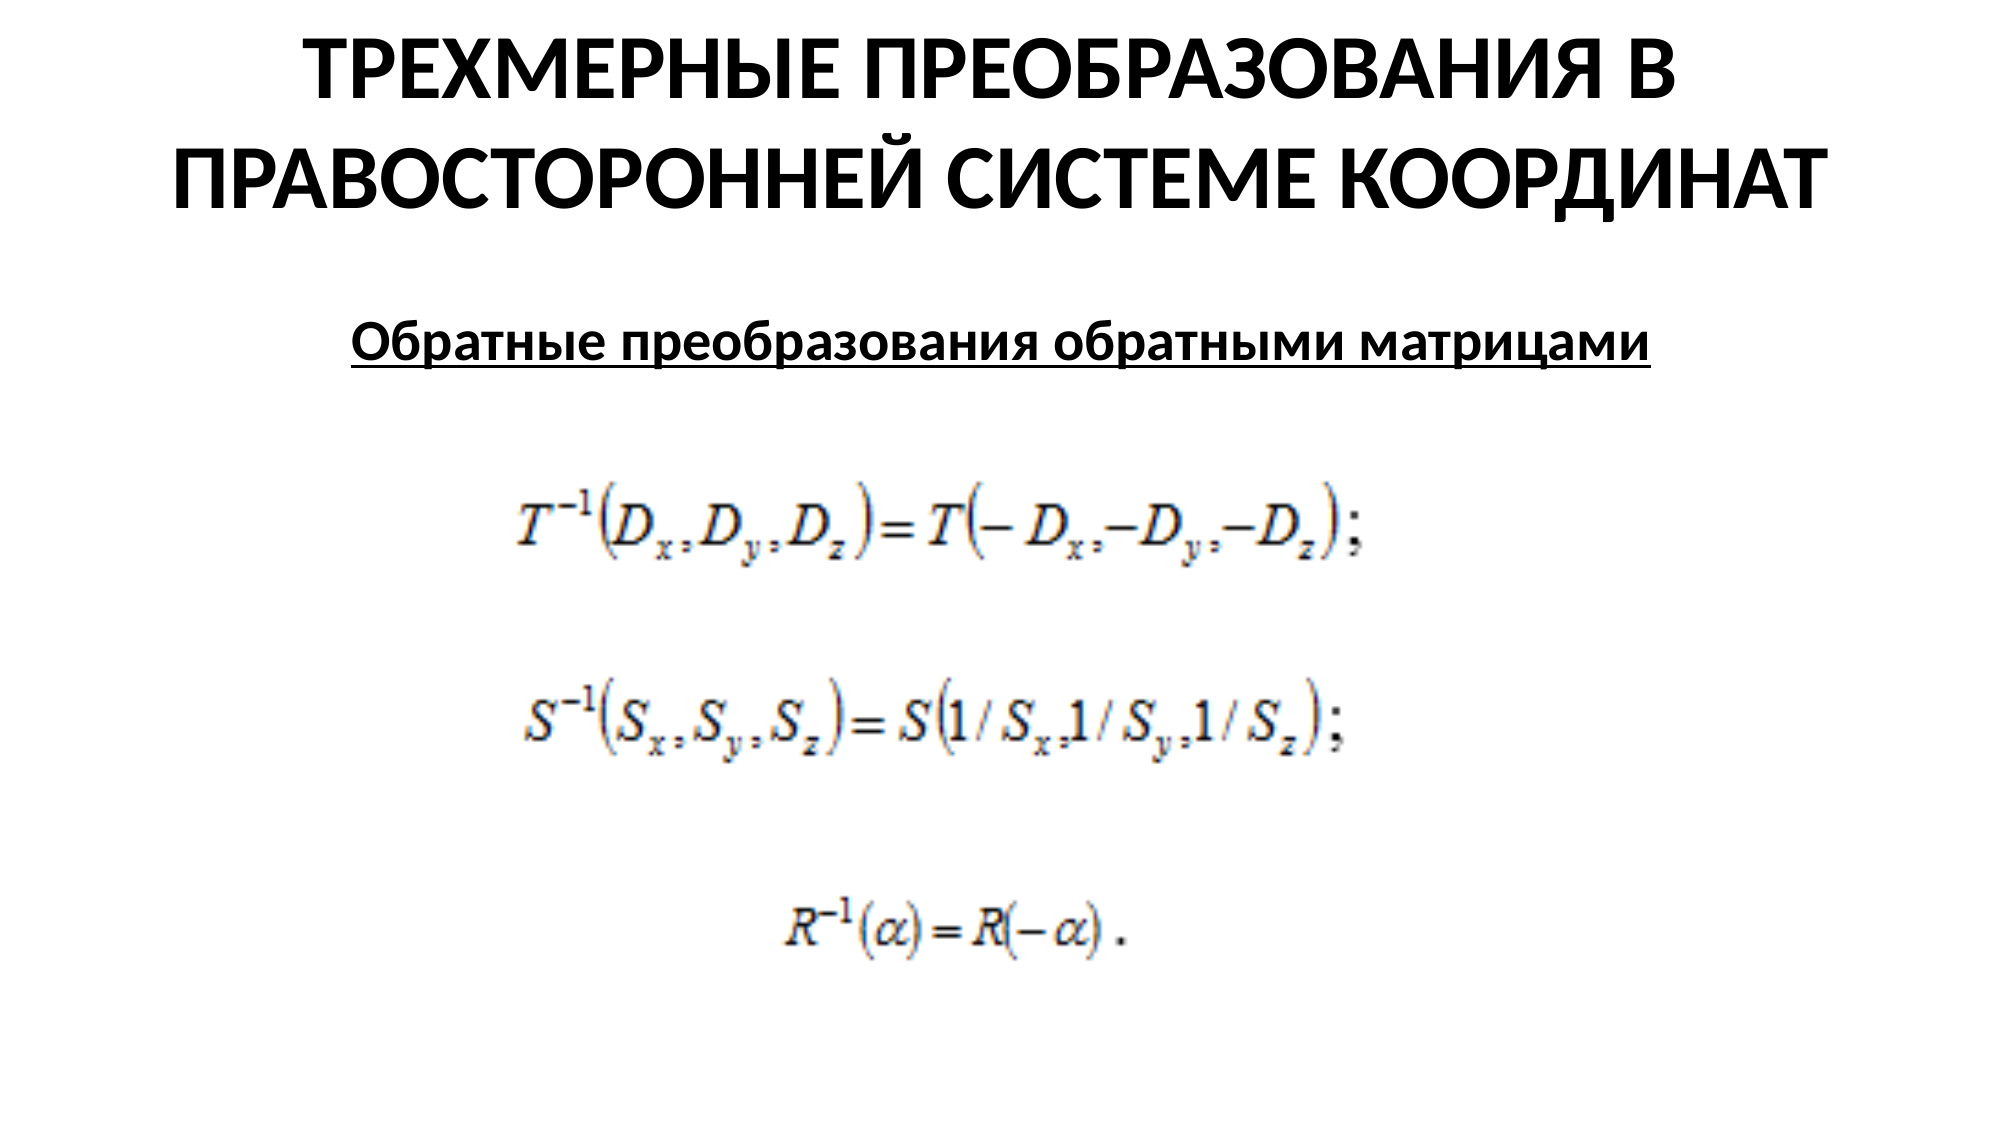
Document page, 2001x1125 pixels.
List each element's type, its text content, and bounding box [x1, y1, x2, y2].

picture [732, 854, 1139, 987]
text_box ТРЕХМЕРНЫЕ ПРЕОБРАЗОВАНИЯ В ПРАВОСТОРОННЕЙ СИСТЕМЕ КООРДИНАТ [156, 0, 1846, 235]
picture [486, 450, 1385, 594]
picture [497, 646, 1374, 812]
text_box Обратные преобразования обратными матрицами [211, 295, 1792, 380]
